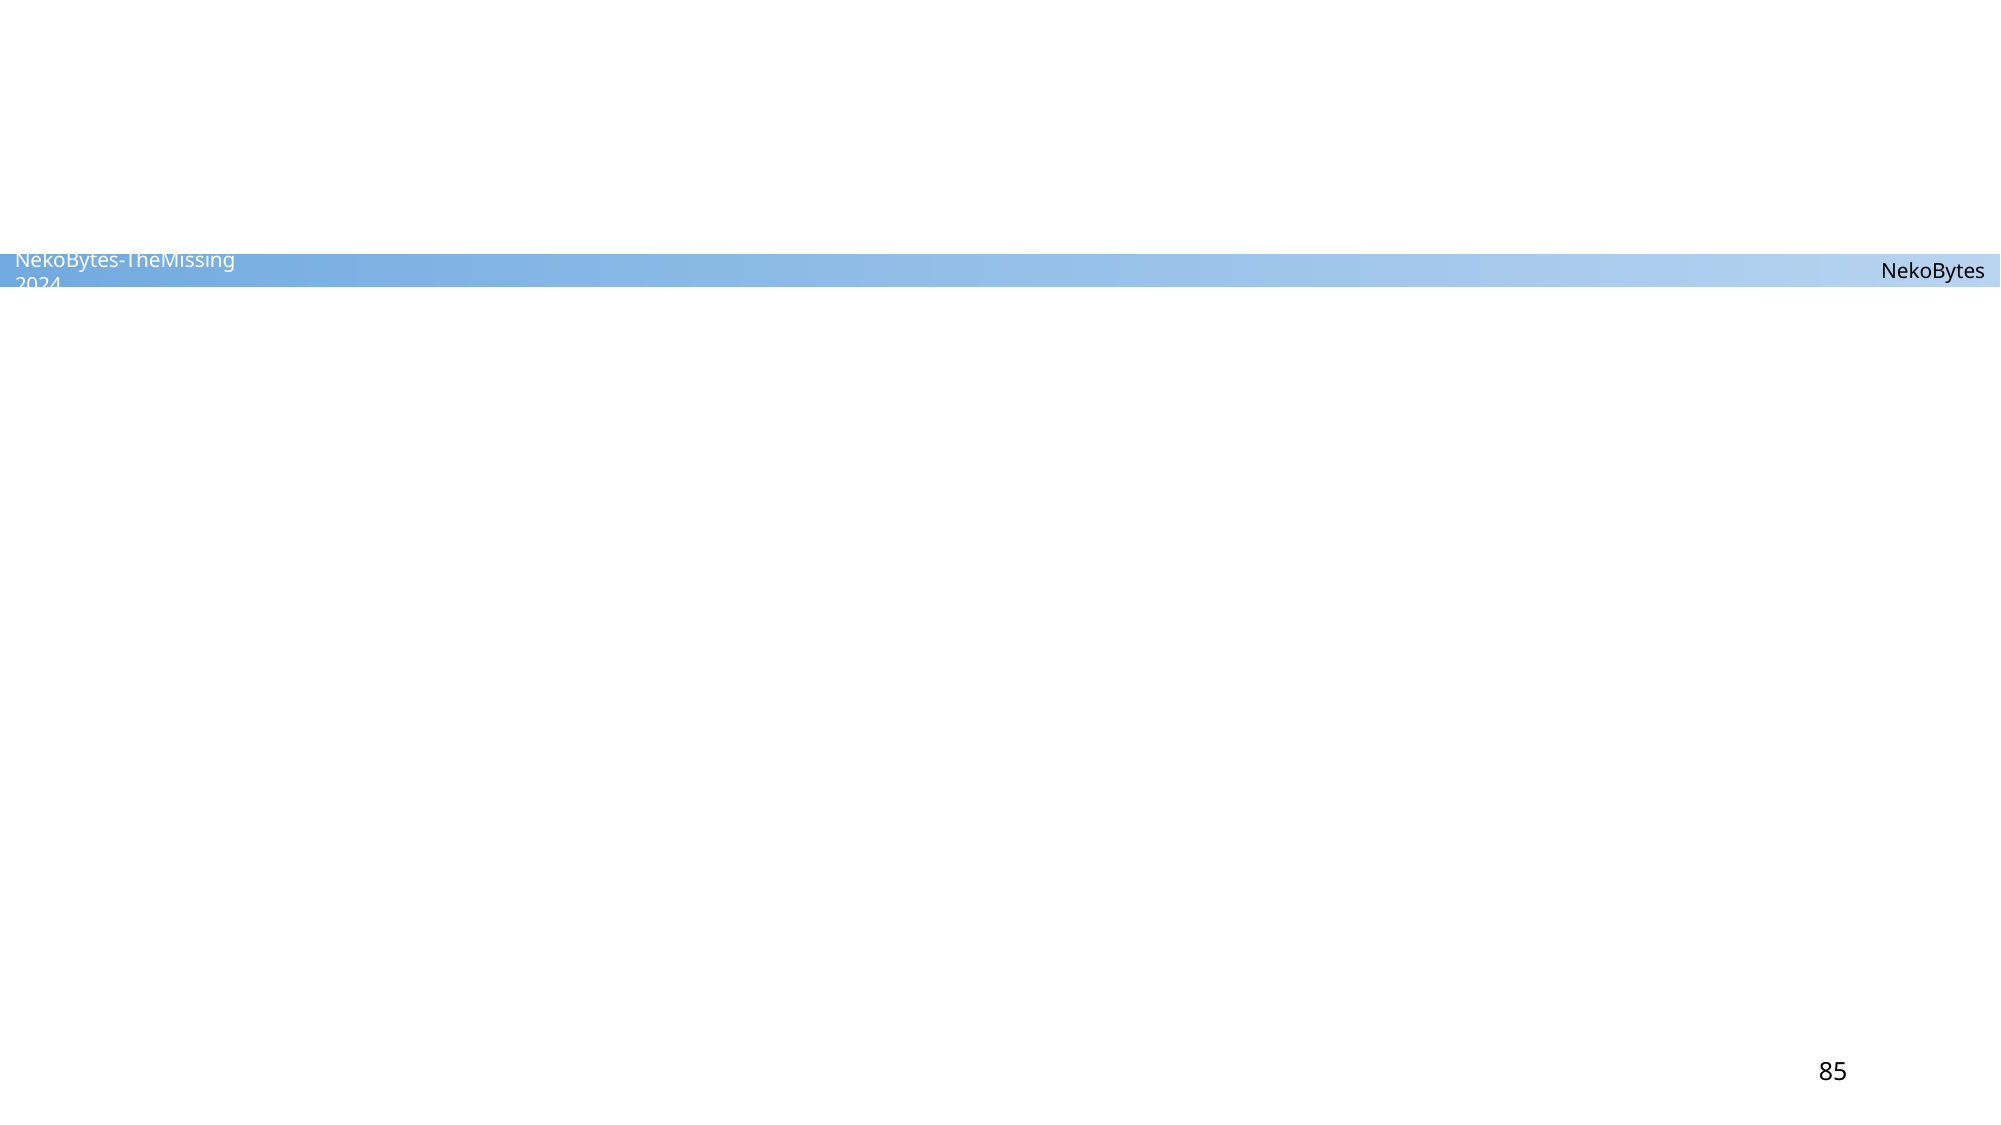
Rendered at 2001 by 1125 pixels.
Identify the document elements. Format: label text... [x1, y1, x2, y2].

slide_number 85 [1412, 1042, 1863, 1103]
